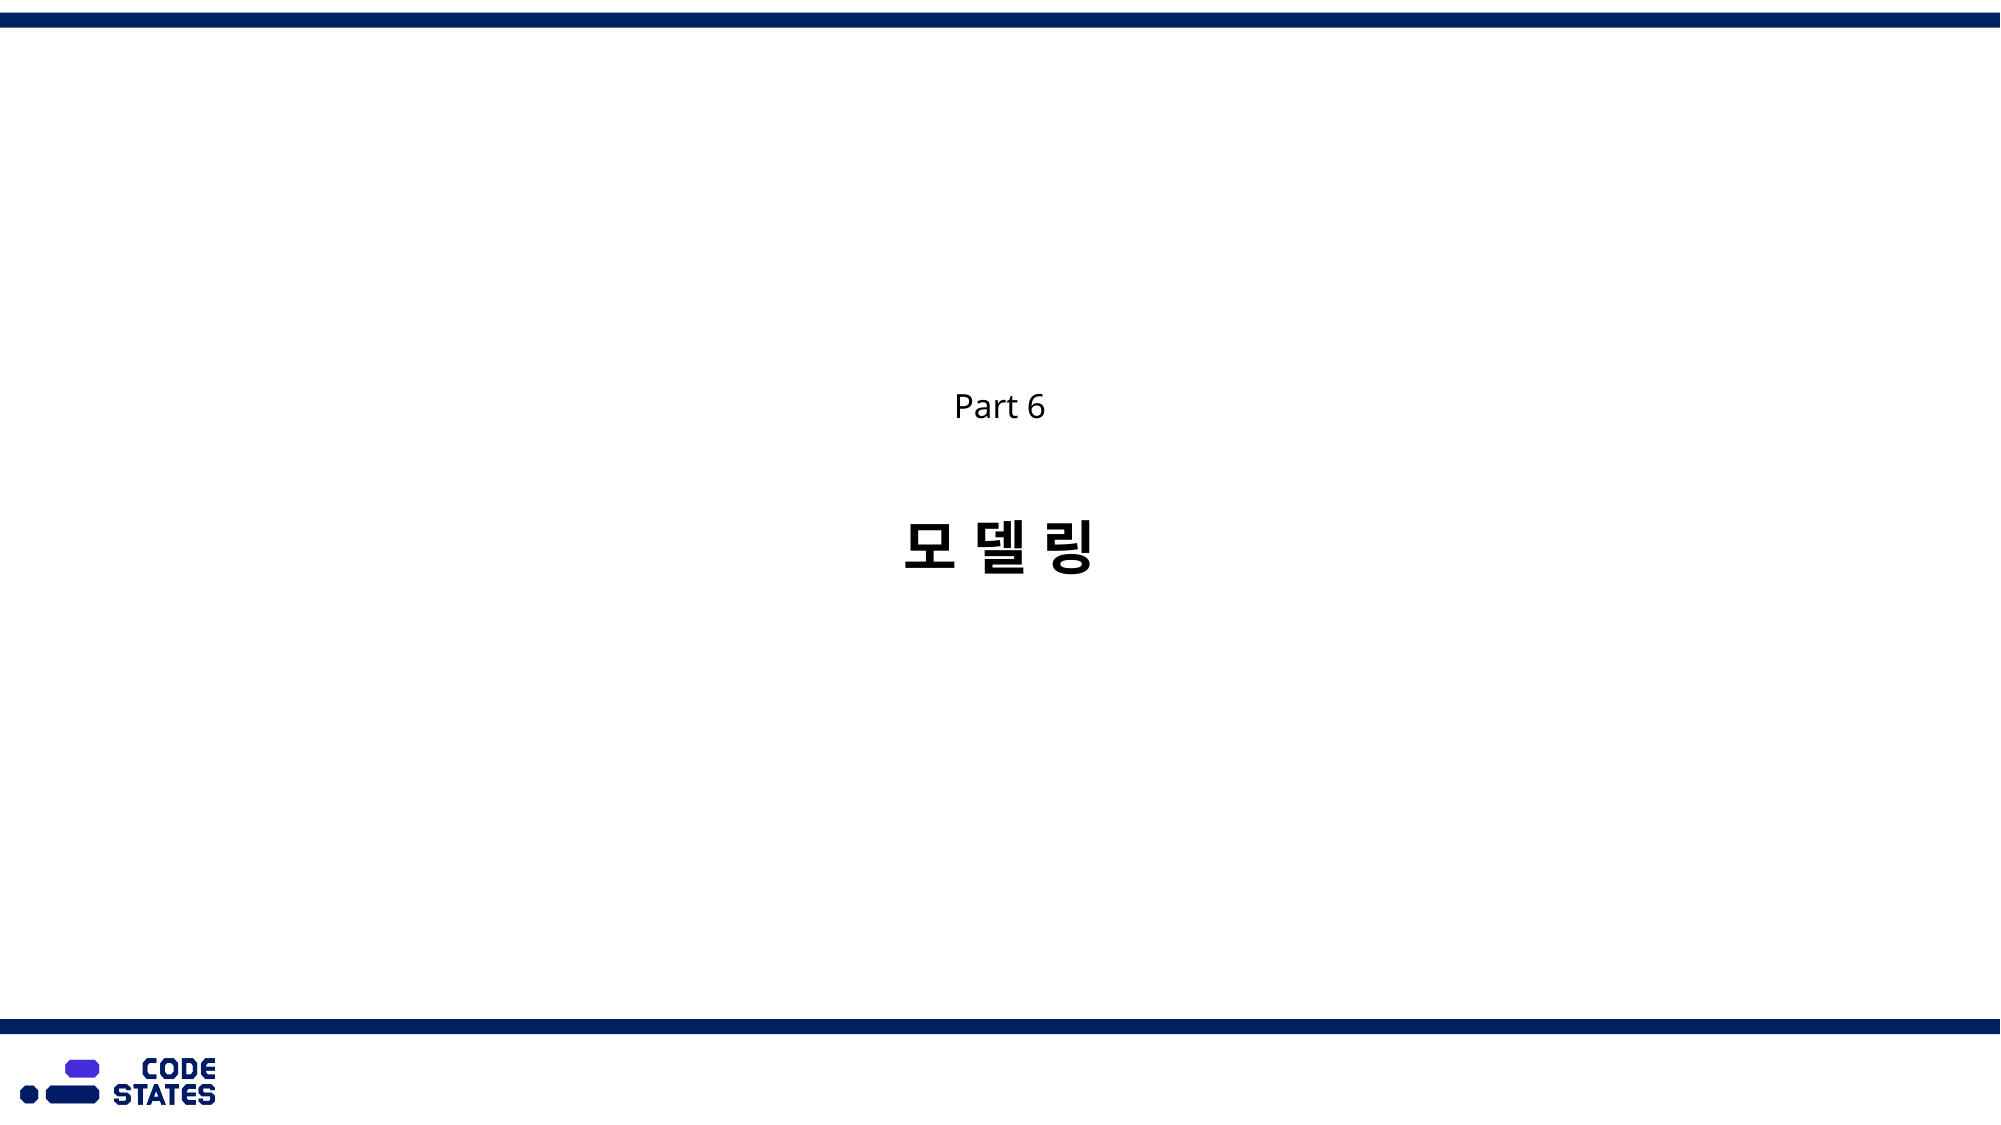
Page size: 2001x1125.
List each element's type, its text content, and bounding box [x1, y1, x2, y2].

text_box 모 델 링 [0, 432, 2000, 589]
text_box [0, 12, 2000, 29]
text_box Part 6 [0, 337, 2000, 432]
text_box [0, 1018, 2000, 1035]
picture [20, 1058, 215, 1105]
